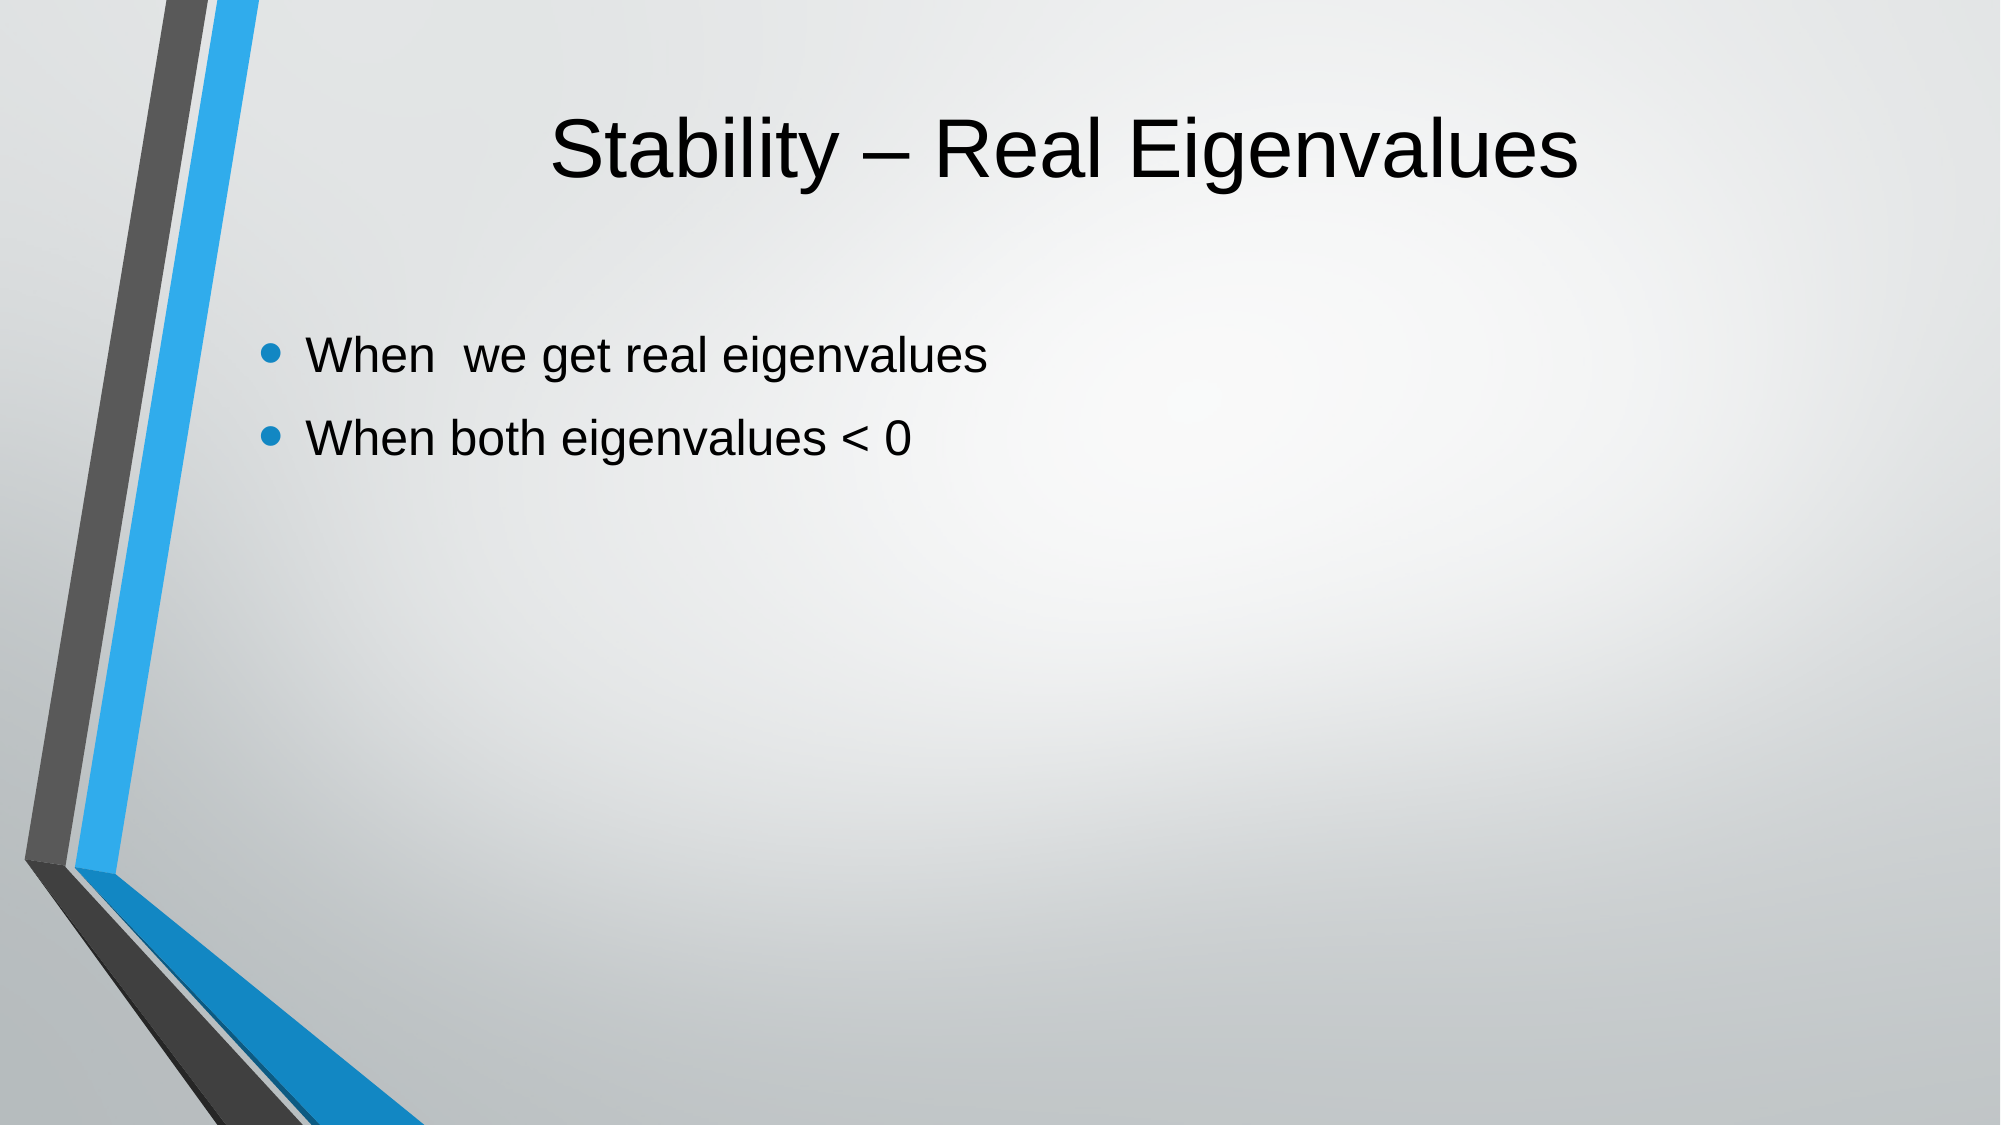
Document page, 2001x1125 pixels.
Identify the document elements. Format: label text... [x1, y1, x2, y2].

title Stability – Real Eigenvalues [243, 0, 1887, 288]
